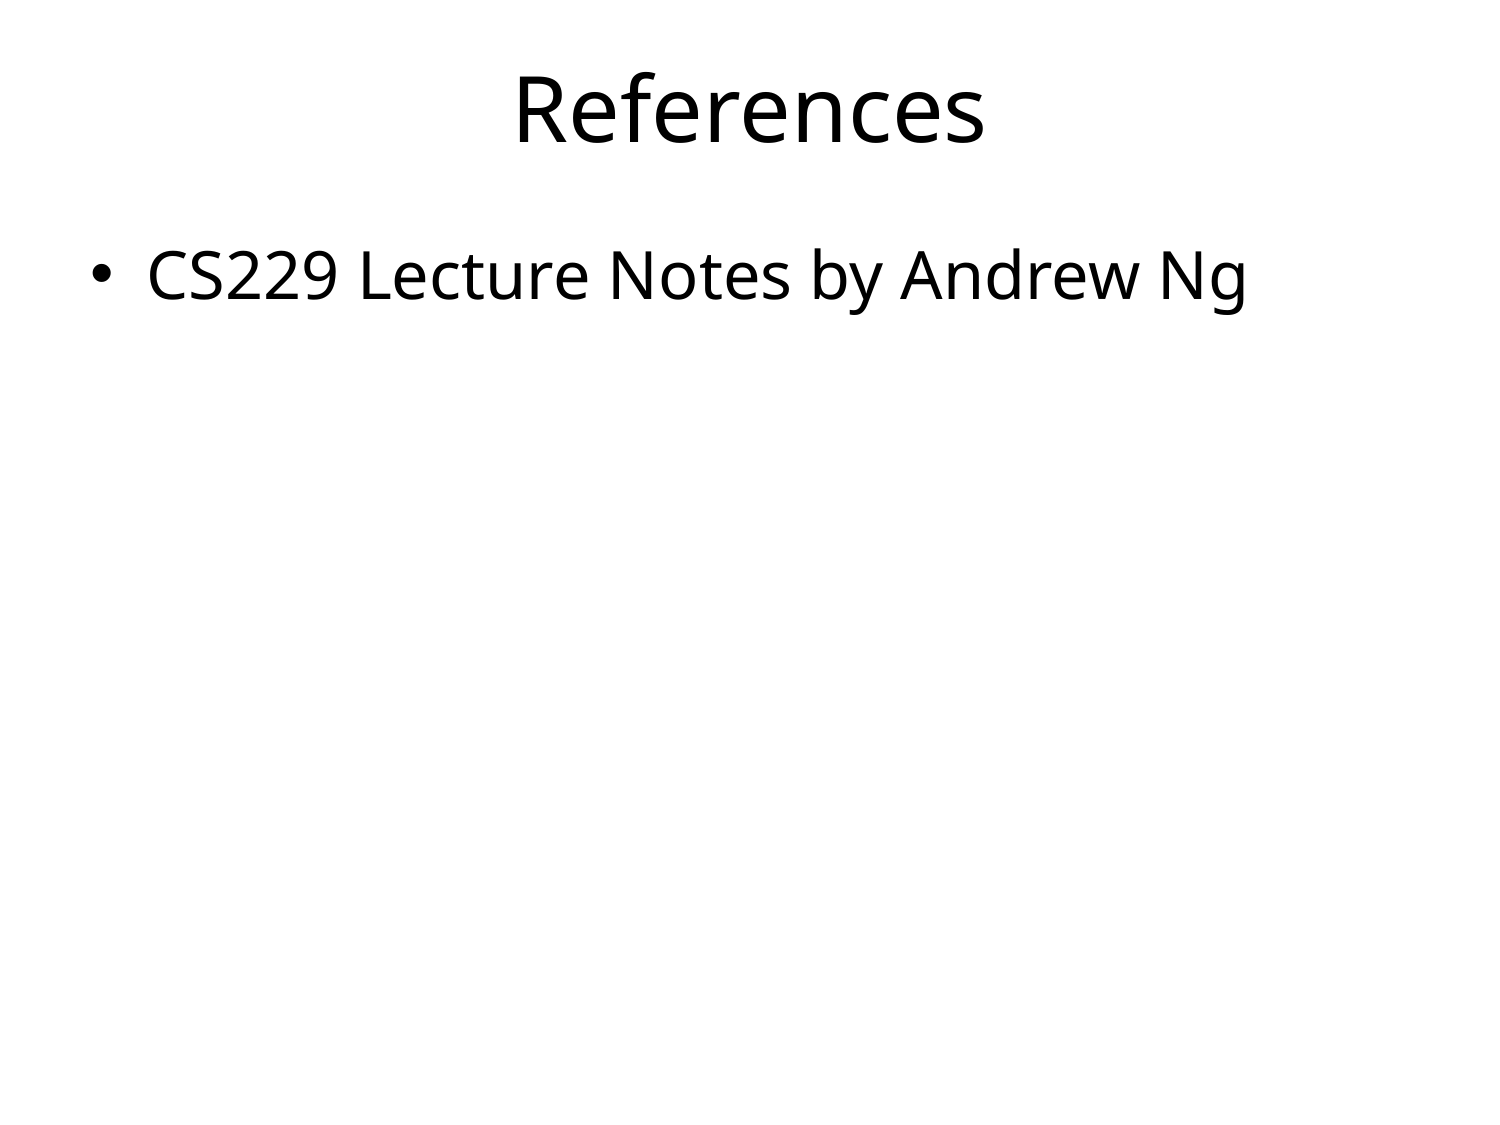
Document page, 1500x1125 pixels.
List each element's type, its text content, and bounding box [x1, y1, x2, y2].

title References [75, 12, 1425, 200]
list CS229 Lecture Notes by Andrew Ng [75, 224, 1425, 1005]
